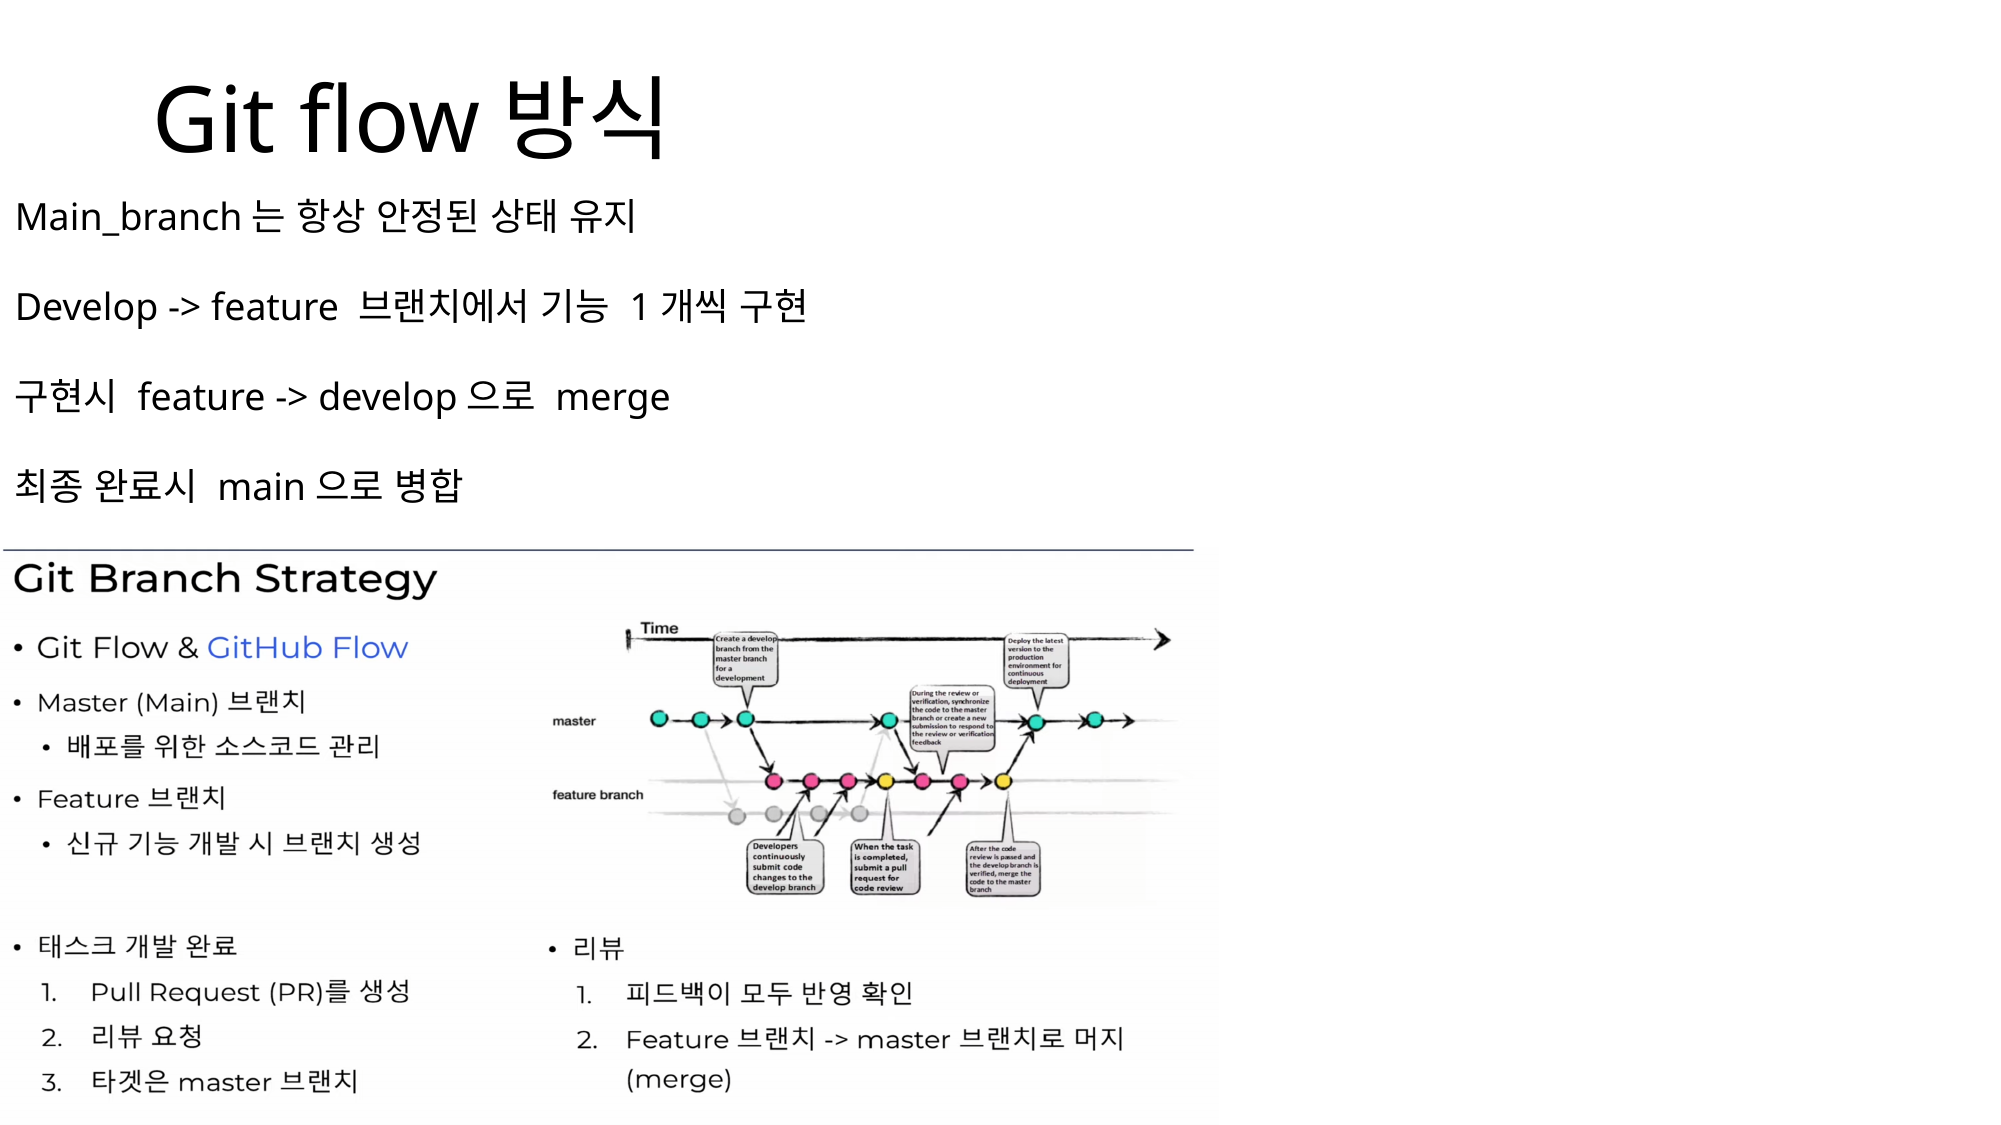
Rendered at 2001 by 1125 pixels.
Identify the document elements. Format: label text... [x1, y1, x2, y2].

text_box Main_branch는 항상 안정된 상태 유지 Develop -> feature 브랜치에서 기능 1개씩 구현 구현시 feature -> develop으로 merge 최종 완료시 main으로 병합 [0, 185, 1498, 516]
picture [0, 546, 1220, 1125]
title Git flow방식 [137, 59, 1863, 186]
